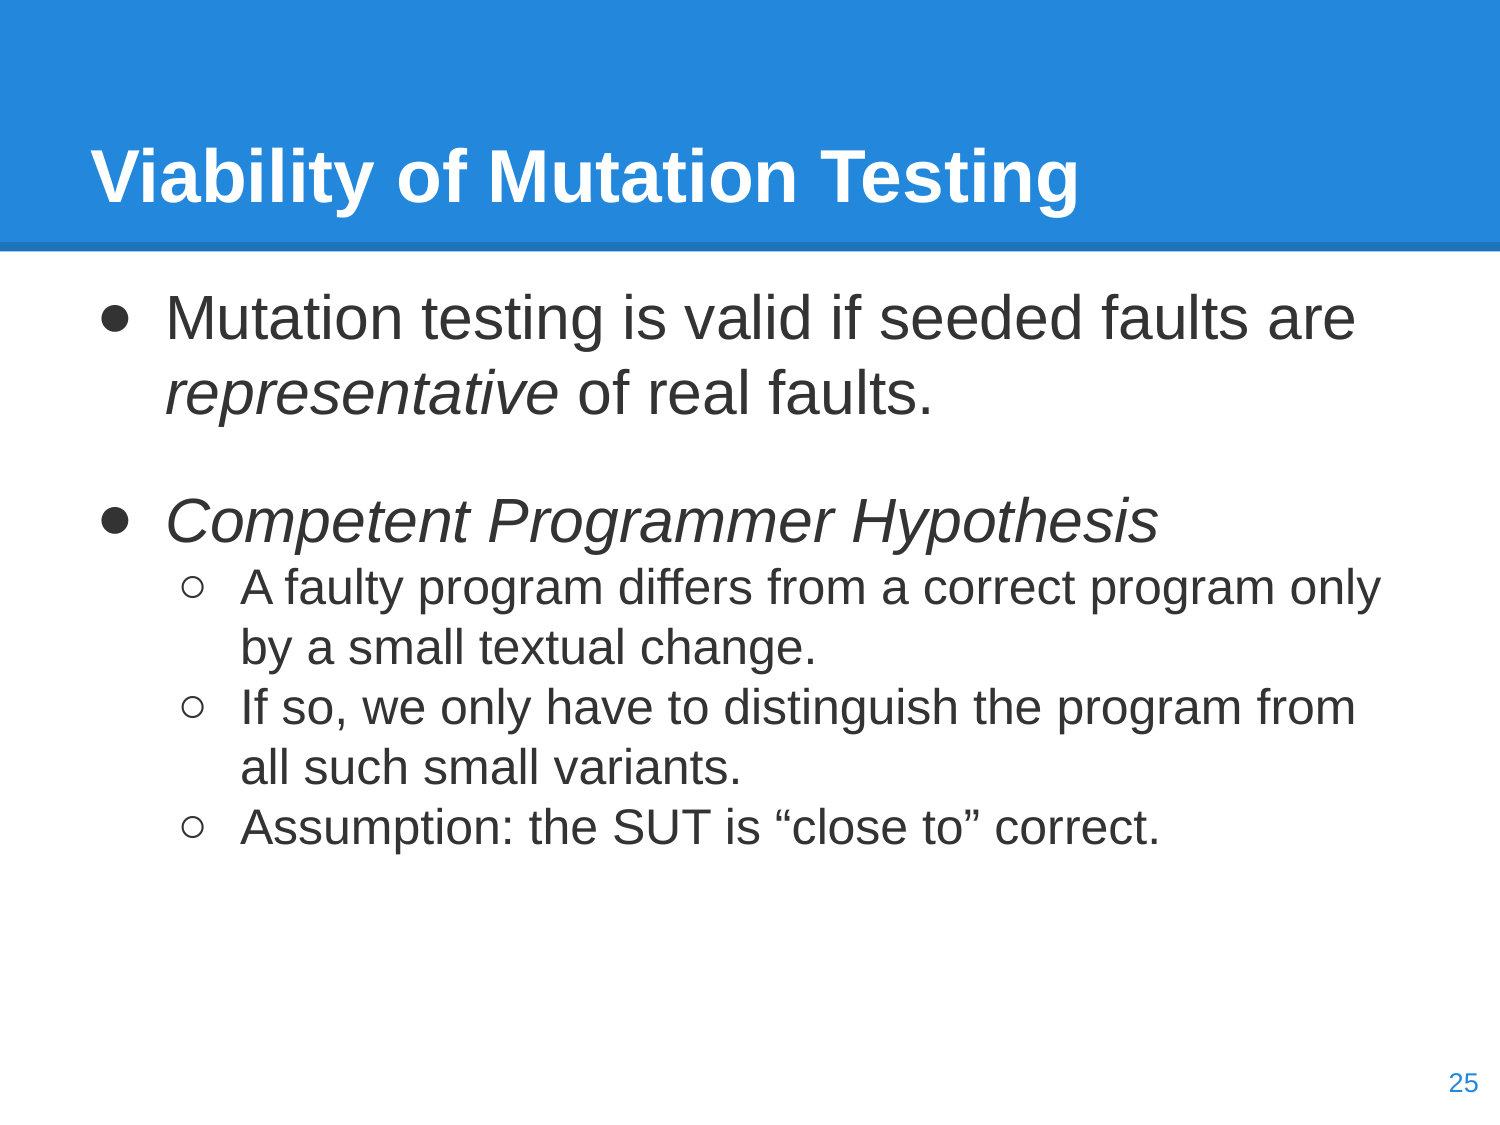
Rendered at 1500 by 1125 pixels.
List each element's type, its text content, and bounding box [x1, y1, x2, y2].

slide_number ‹#› [1403, 1038, 1494, 1125]
list Mutation testing is valid if seeded faults are representative of real faults. Competent Programmer Hypothesis A faulty program differs from a correct program only by a small textual change. If so, we only have to distinguish the program from all such small variants. Assumption: the SUT is “close to” correct. [75, 262, 1425, 1078]
title Viability of Mutation Testing [75, 45, 1425, 233]
